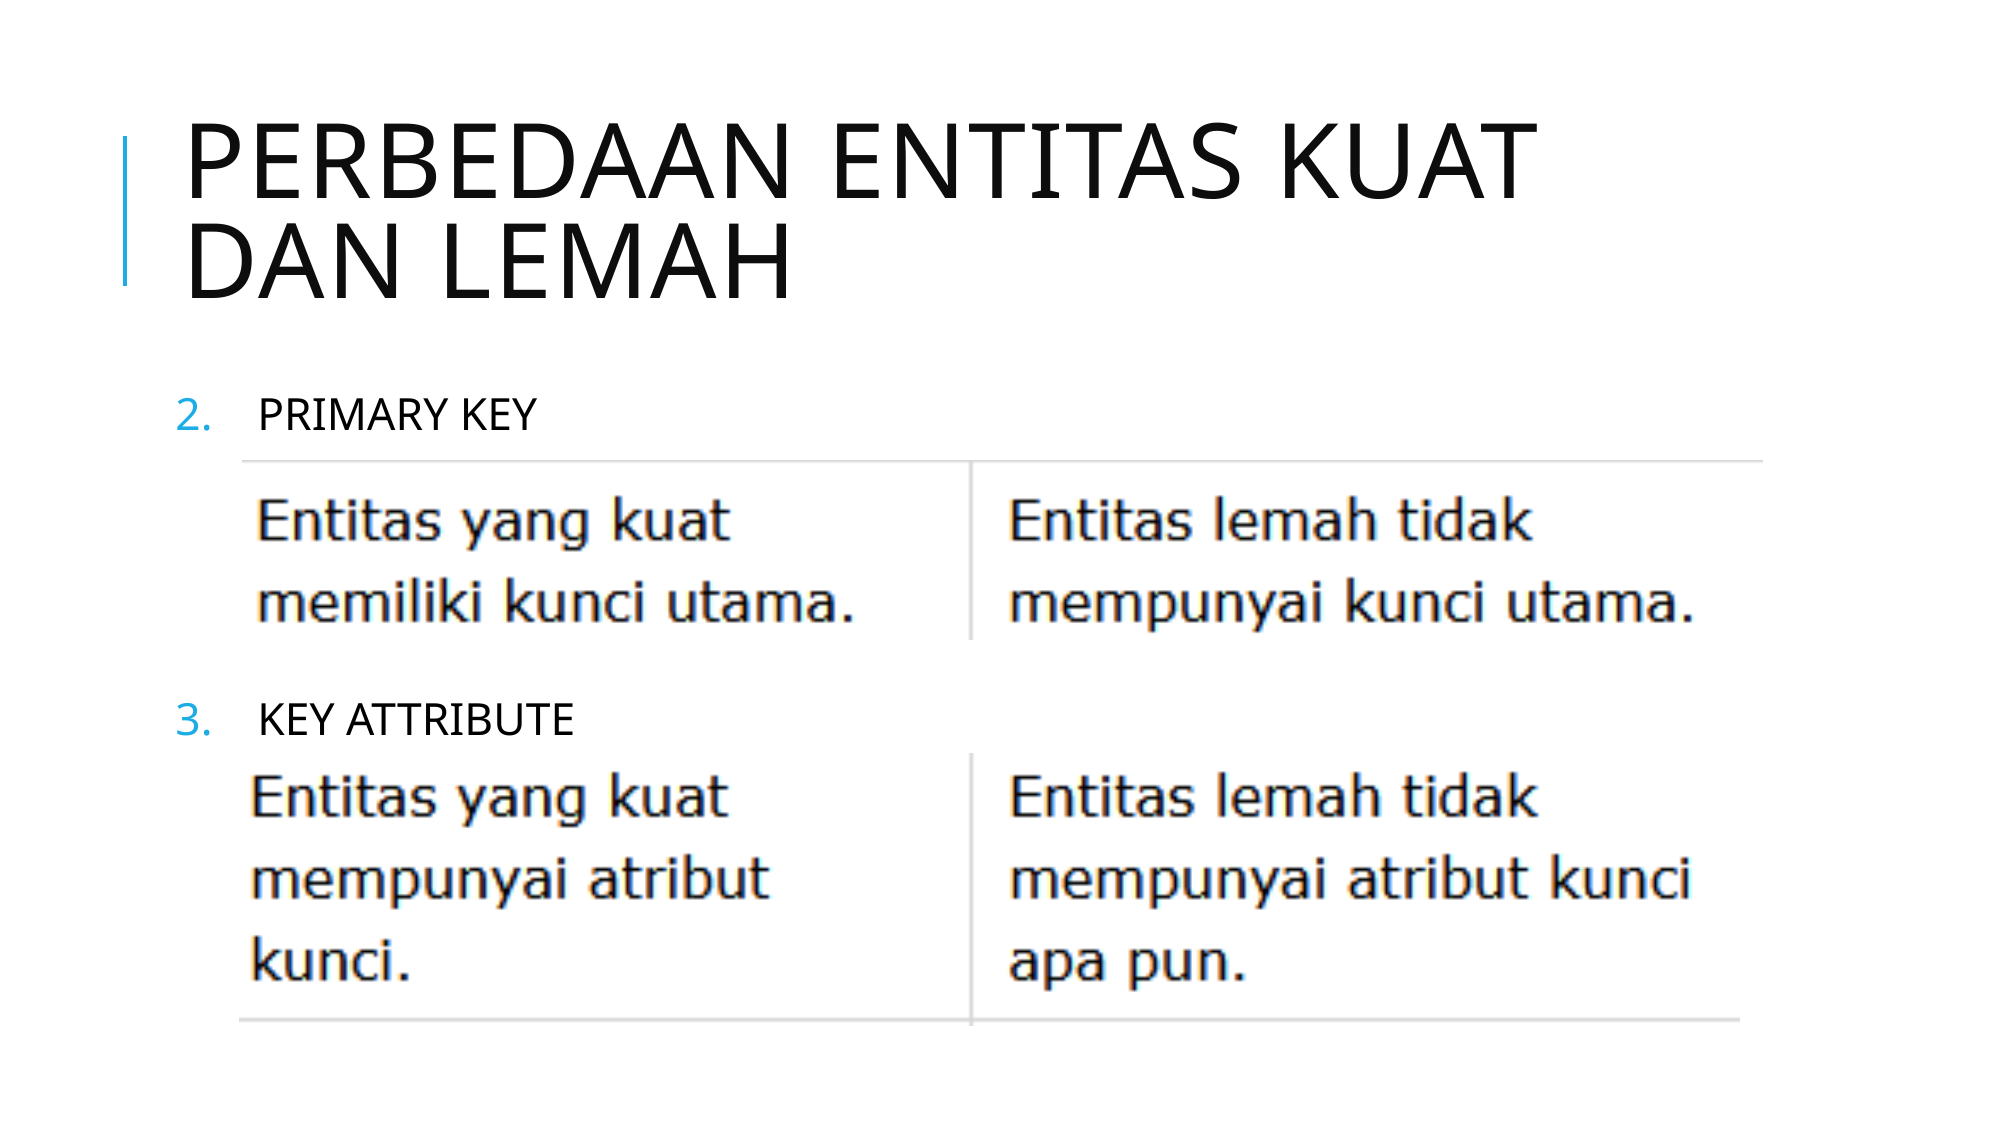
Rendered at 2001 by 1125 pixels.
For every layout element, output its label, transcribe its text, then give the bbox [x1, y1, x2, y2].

picture [241, 460, 1763, 640]
picture [239, 753, 1741, 1026]
list PRIMARY KEY KEY ATTRIBUTE [167, 384, 1717, 1026]
title Perbedaan ENTITAS KUAT DAN LEMAH [168, 96, 1763, 342]
